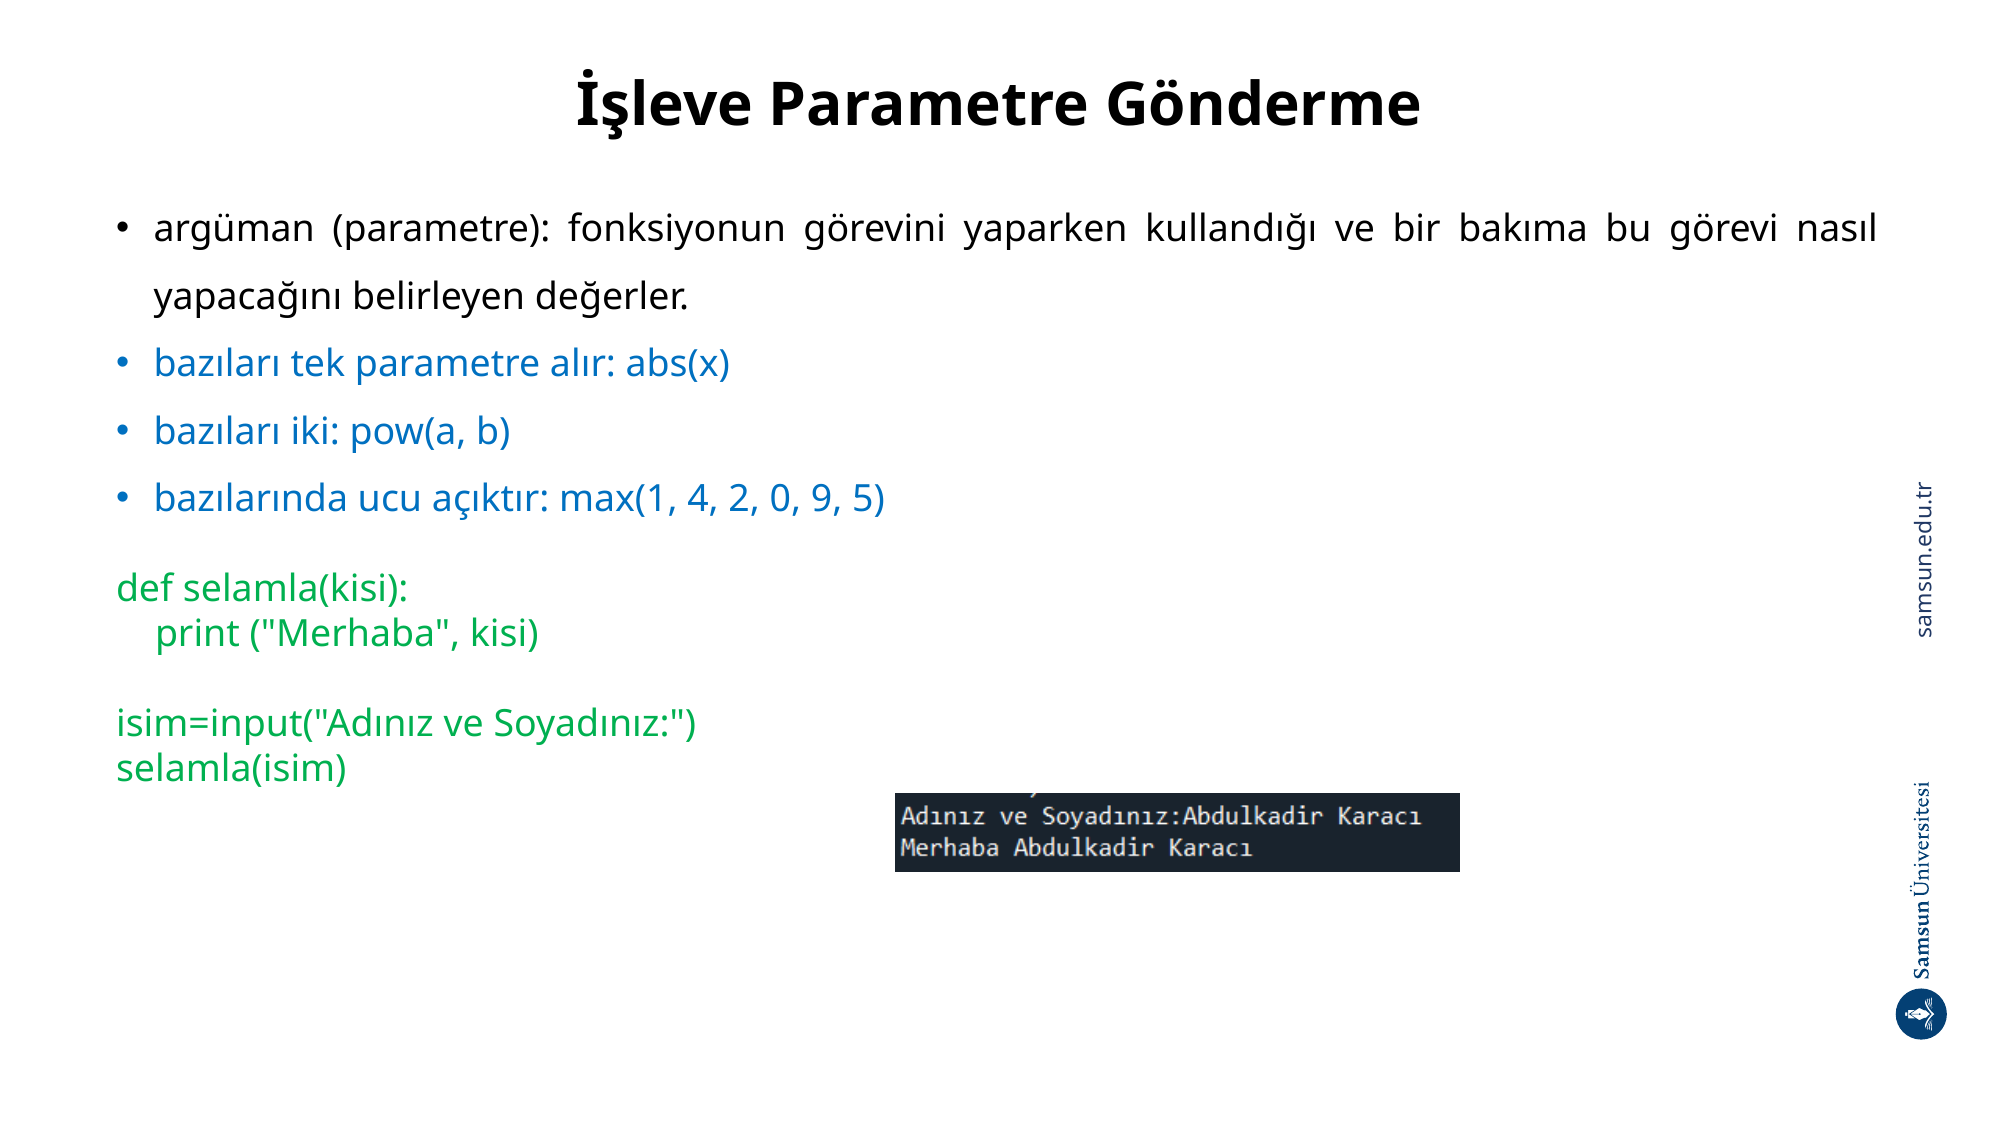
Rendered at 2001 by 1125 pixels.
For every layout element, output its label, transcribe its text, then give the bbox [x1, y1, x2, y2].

picture [895, 793, 1460, 872]
list argüman (parametre): fonksiyonun görevini yaparken kullandığı ve bir bakıma bu görevi nasıl yapacağını belirleyen değerler. bazıları tek parametre alır: abs(x) bazıları iki: pow(a, b) bazılarında ucu açıktır: max(1, 4, 2, 0, 9, 5) def selamla(kisi): print ("Merhaba", kisi) isim=input("Adınız ve Soyadınız:") selamla(isim) [101, 174, 1895, 1056]
title İşleve Parametre Gönderme [105, 30, 1895, 174]
